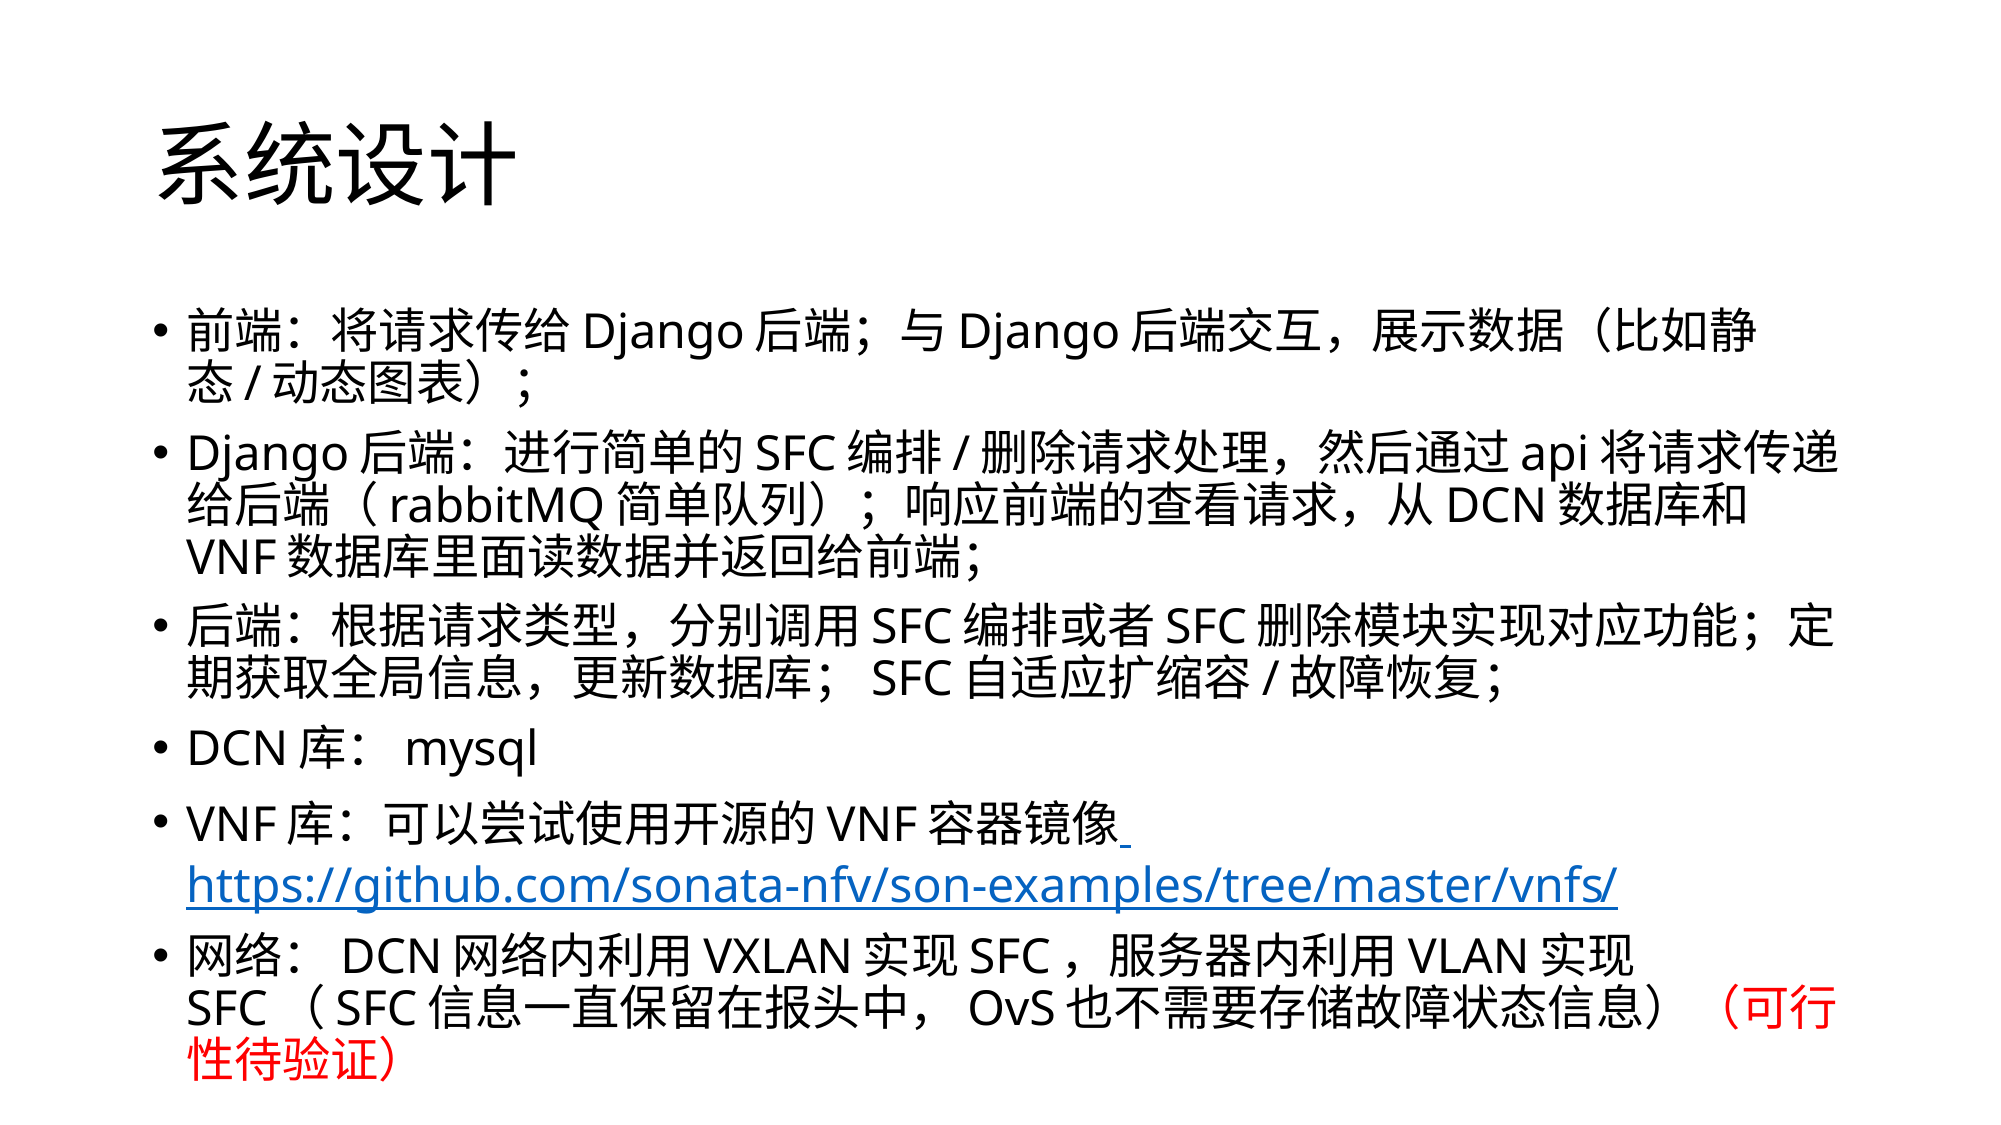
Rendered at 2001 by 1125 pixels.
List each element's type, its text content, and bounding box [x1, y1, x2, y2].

title 系统设计 [137, 59, 1863, 278]
list 前端：将请求传给Django后端；与Django后端交互，展示数据（比如静态/动态图表）； Django后端：进行简单的SFC编排/删除请求处理，然后通过api将请求传递给后端（rabbitMQ简单队列）；响应前端的查看请求，从DCN数据库和VNF数据库里面读数据并返回给前端； 后端：根据请求类型，分别调用SFC编排或者SFC删除模块实现对应功能；定期获取全局信息，更新数据库；SFC自适应扩缩容/故障恢复； DCN库：mysql VNF库：可以尝试使用开源的VNF容器镜像 https://github.com/sonata-nfv/son-examples/tree/master/vnfs/ 网络：DCN网络内利用VXLAN实现SFC，服务器内利用VLAN实现SFC（SFC信息一直保留在报头中，OvS也不需要存储故障状态信息）（可行性待验证） [137, 299, 1863, 1105]
